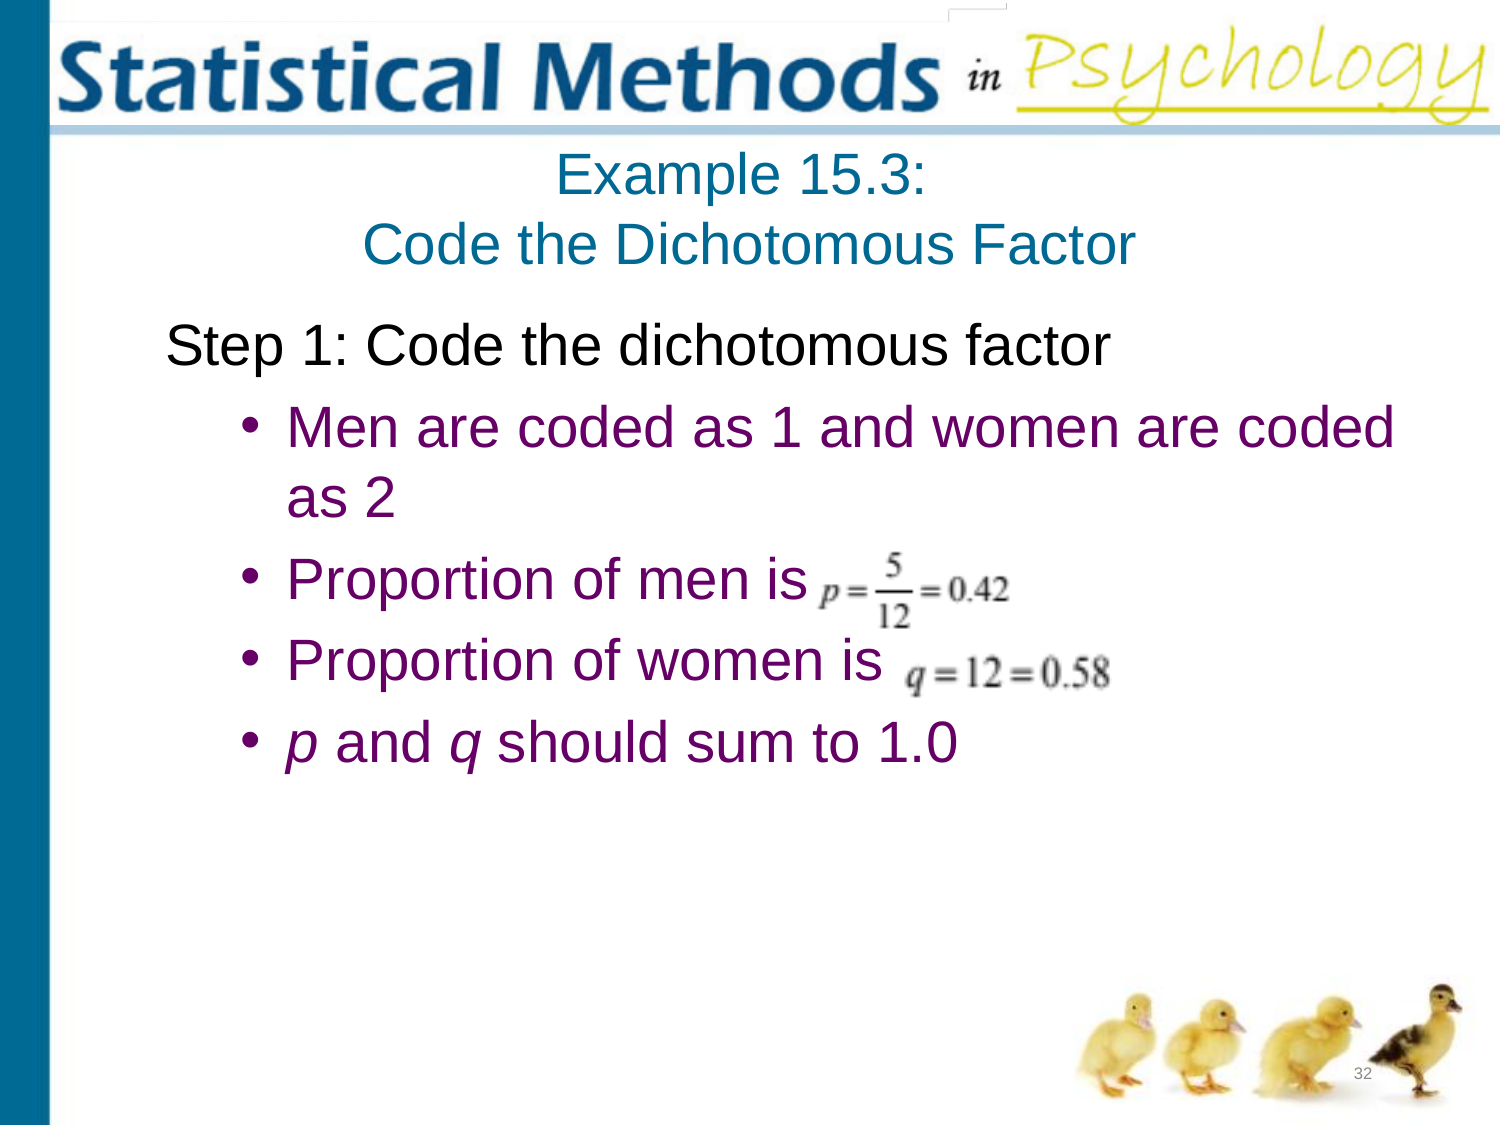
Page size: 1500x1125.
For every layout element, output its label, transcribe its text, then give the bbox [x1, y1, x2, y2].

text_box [899, 649, 1113, 705]
list Step 1: Code the dichotomous factor Men are coded as 1 and women are coded as 2 Proportion of men is Proportion of women is p and q should sum to 1.0 [150, 299, 1438, 1050]
title Example 15.3: Code the Dichotomous Factor [75, 137, 1425, 275]
slide_number 32 [1325, 1042, 1388, 1103]
picture [48, 0, 1500, 1125]
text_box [812, 537, 1013, 635]
